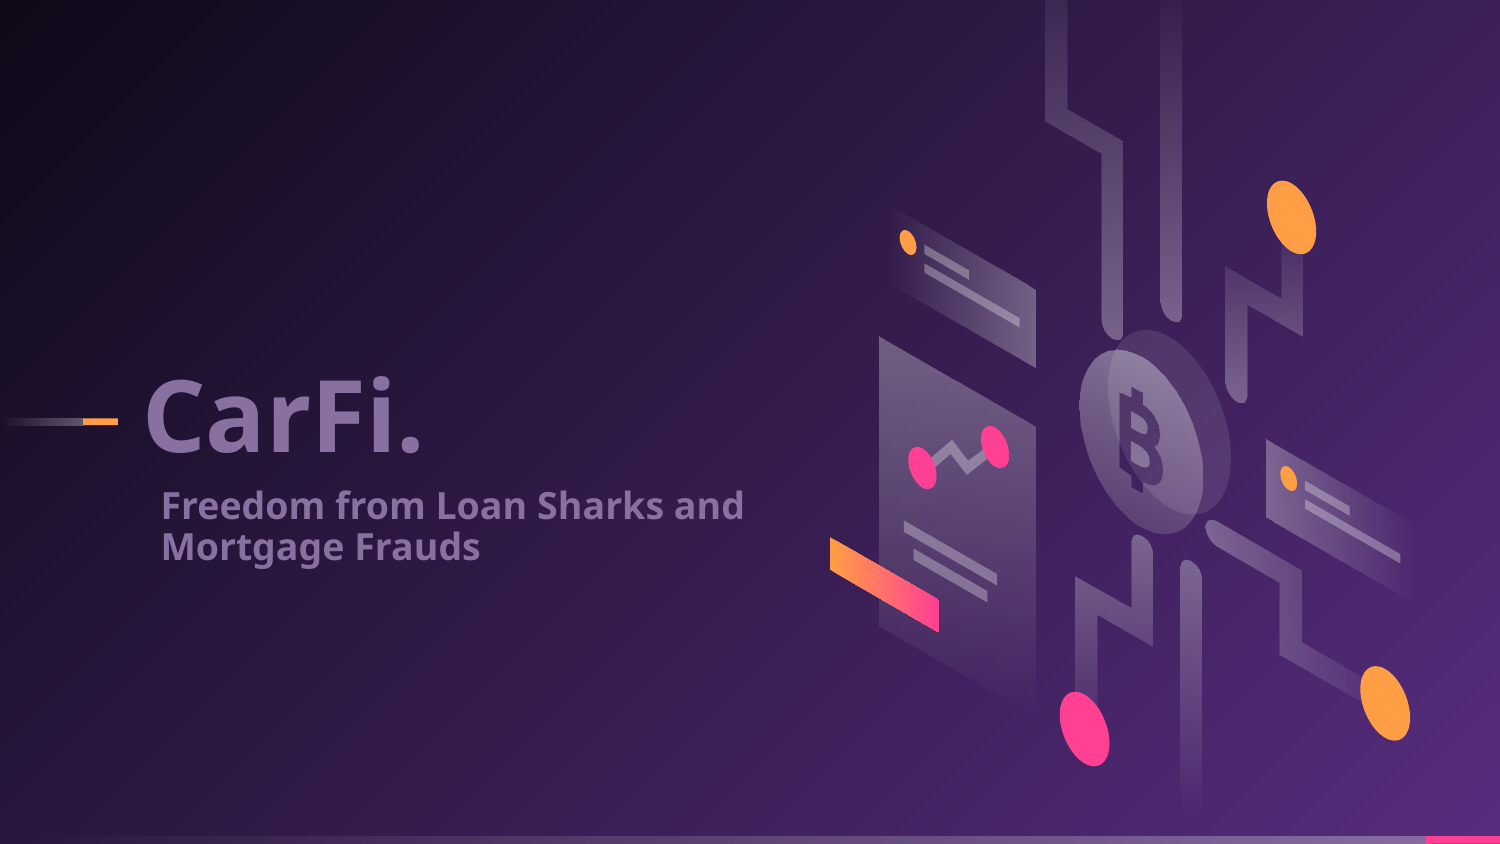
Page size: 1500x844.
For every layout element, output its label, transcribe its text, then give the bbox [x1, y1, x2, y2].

text_box Freedom from Loan Sharks and Mortgage Frauds [145, 480, 824, 576]
title CarFi. [142, 369, 824, 472]
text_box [829, 0, 1416, 816]
